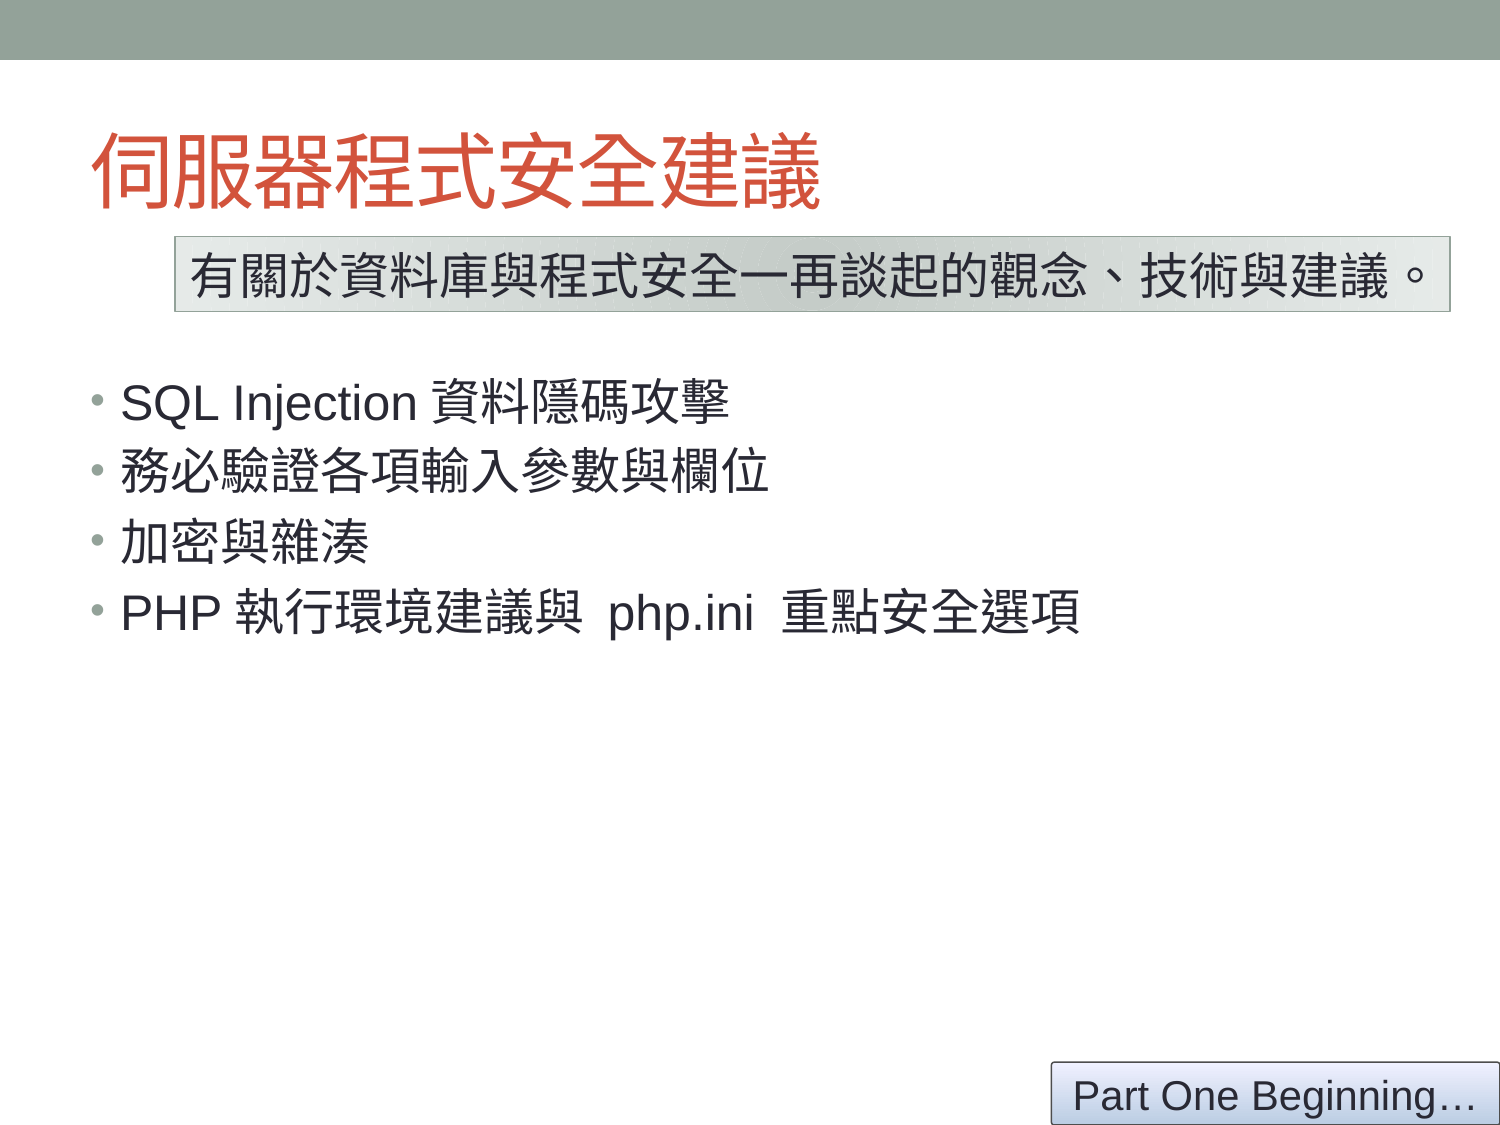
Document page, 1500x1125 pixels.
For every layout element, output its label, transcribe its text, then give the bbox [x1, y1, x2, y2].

title 伺服器程式安全建議 [75, 87, 1425, 250]
list SQL Injection資料隱碼攻擊 務必驗證各項輸入參數與欄位 加密與雜湊 PHP執行環境建議與 php.ini 重點安全選項 [75, 362, 1425, 1013]
text_box Part One Beginning… [1051, 1062, 1500, 1125]
text_box 有關於資料庫與程式安全一再談起的觀念、技術與建議。 [174, 236, 1451, 312]
